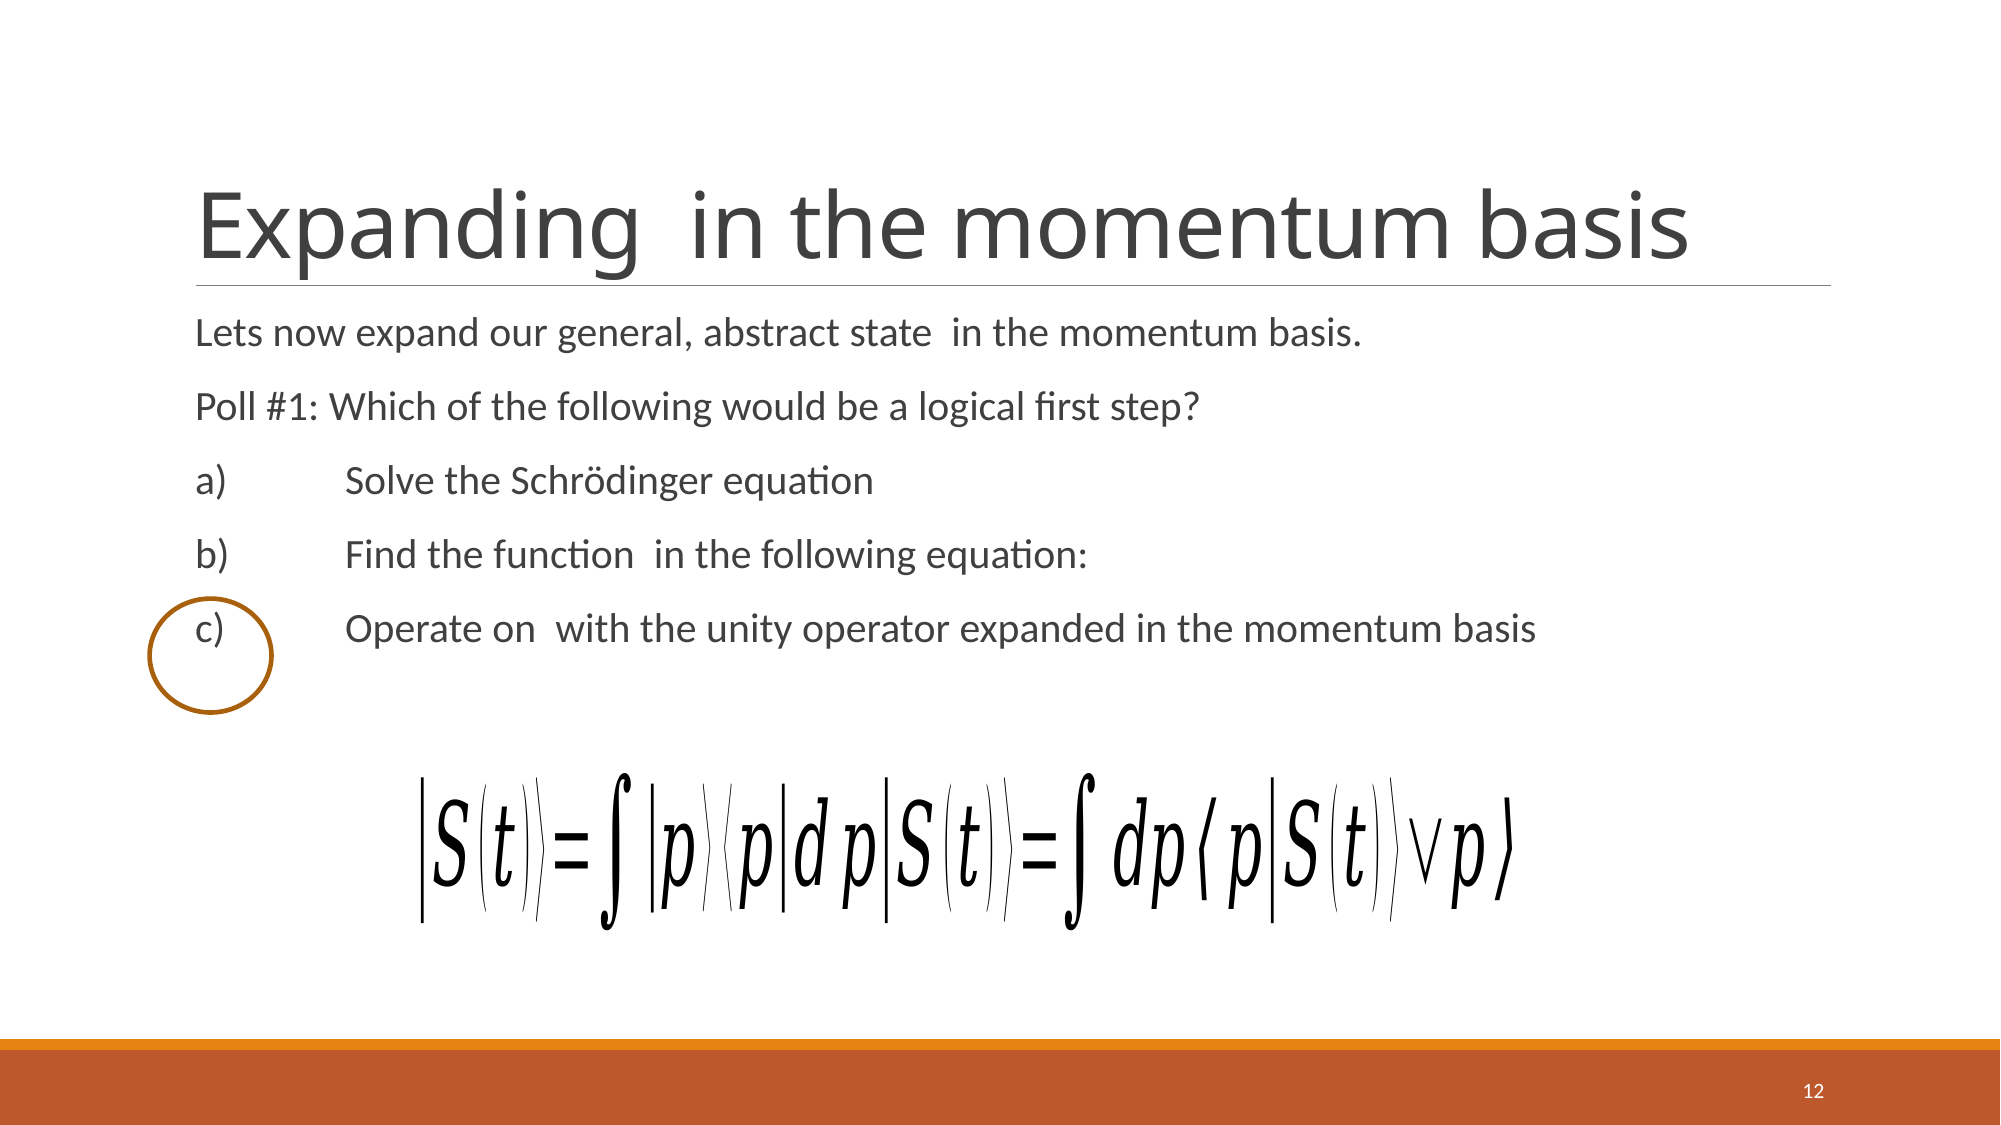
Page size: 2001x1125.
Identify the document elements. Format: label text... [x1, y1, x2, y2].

slide_number 12 [1624, 1059, 1840, 1120]
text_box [149, 597, 1520, 937]
